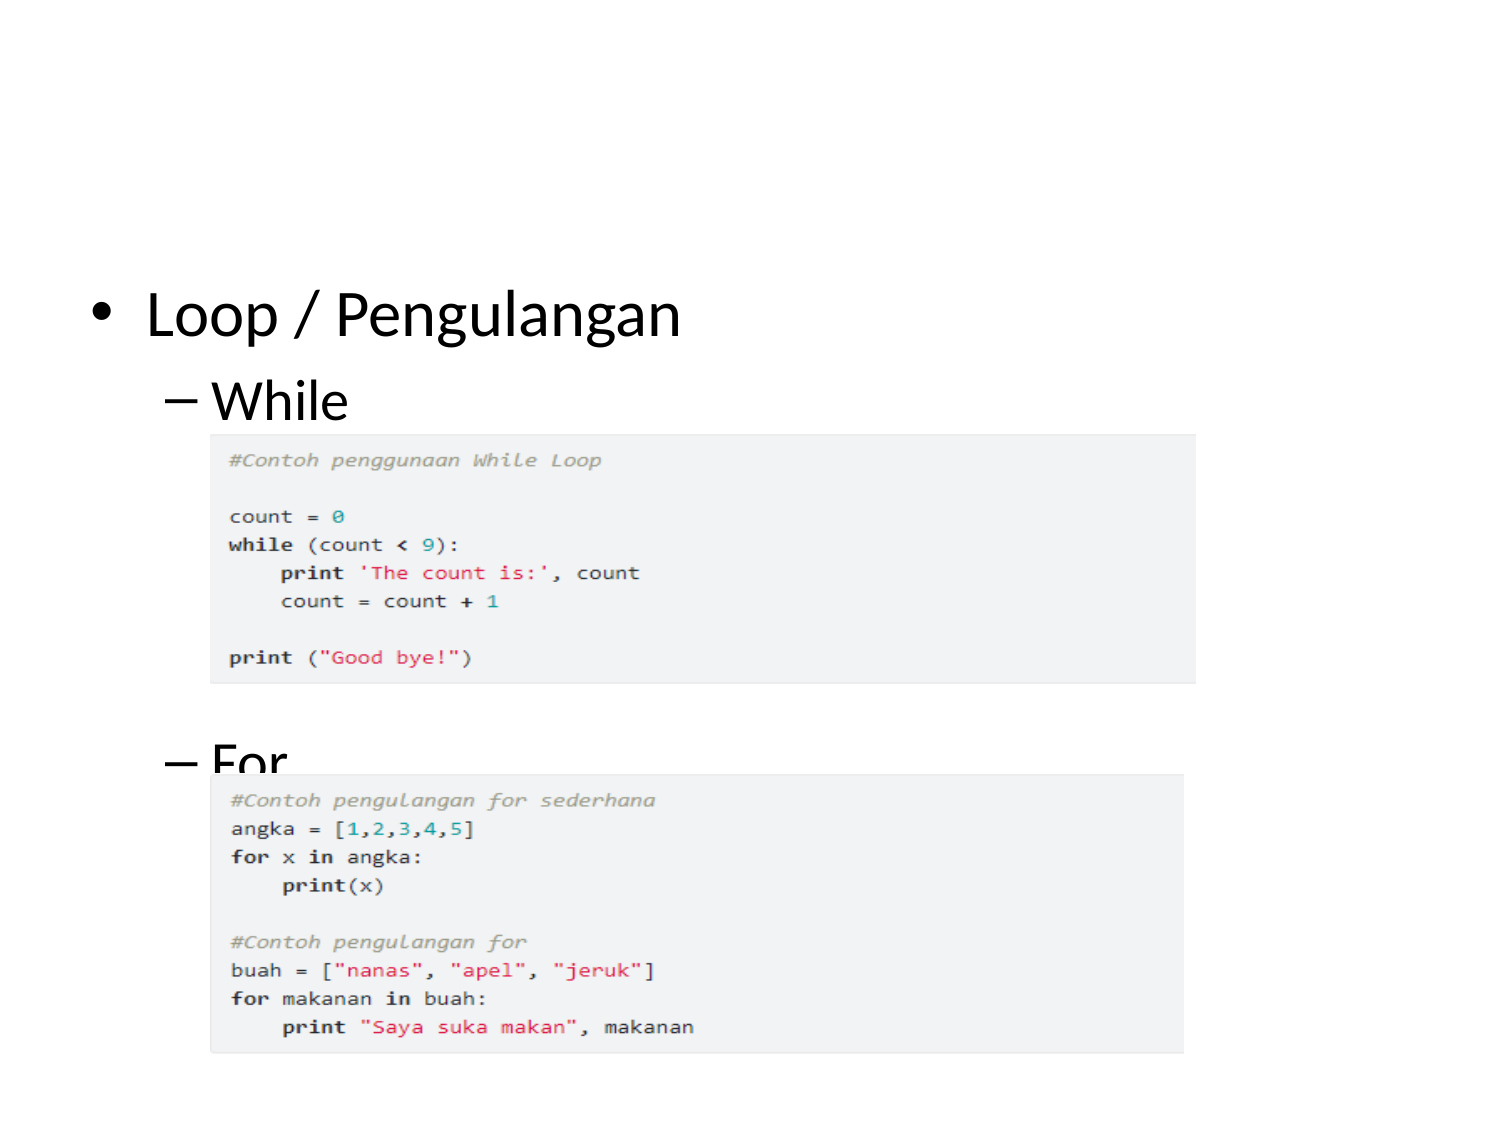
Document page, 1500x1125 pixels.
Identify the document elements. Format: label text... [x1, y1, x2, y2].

list Loop / Pengulangan While For [75, 262, 1425, 1005]
picture [210, 773, 1184, 1055]
picture [210, 433, 1196, 692]
